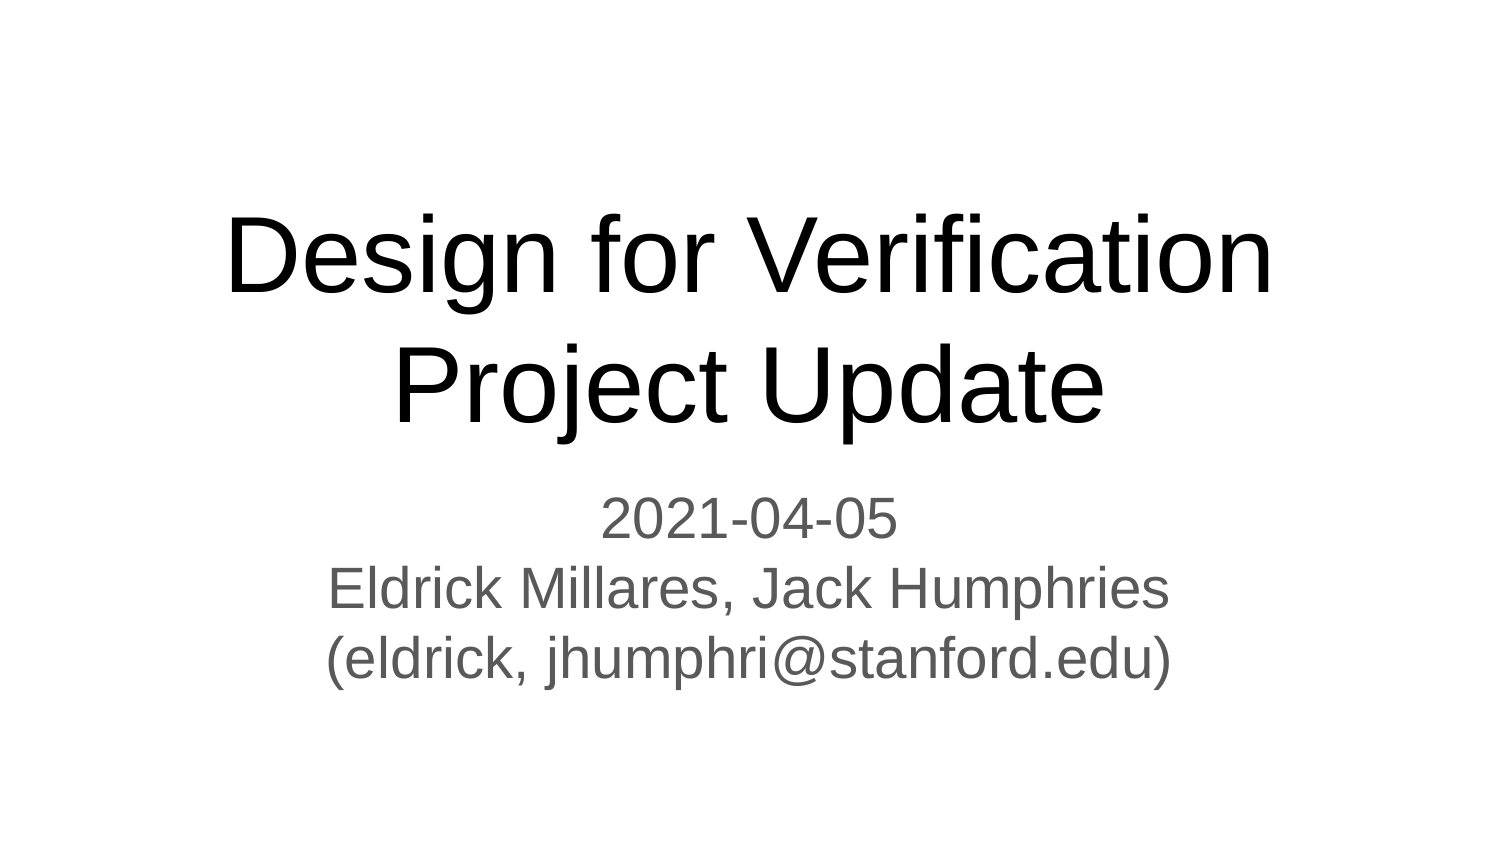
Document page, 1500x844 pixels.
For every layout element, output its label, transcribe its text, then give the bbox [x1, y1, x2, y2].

title Design for Verification Project Update [51, 122, 1449, 459]
subtitle 2021-04-05 Eldrick Millares, Jack Humphries (eldrick, jhumphri@stanford.edu) [51, 464, 1449, 595]
